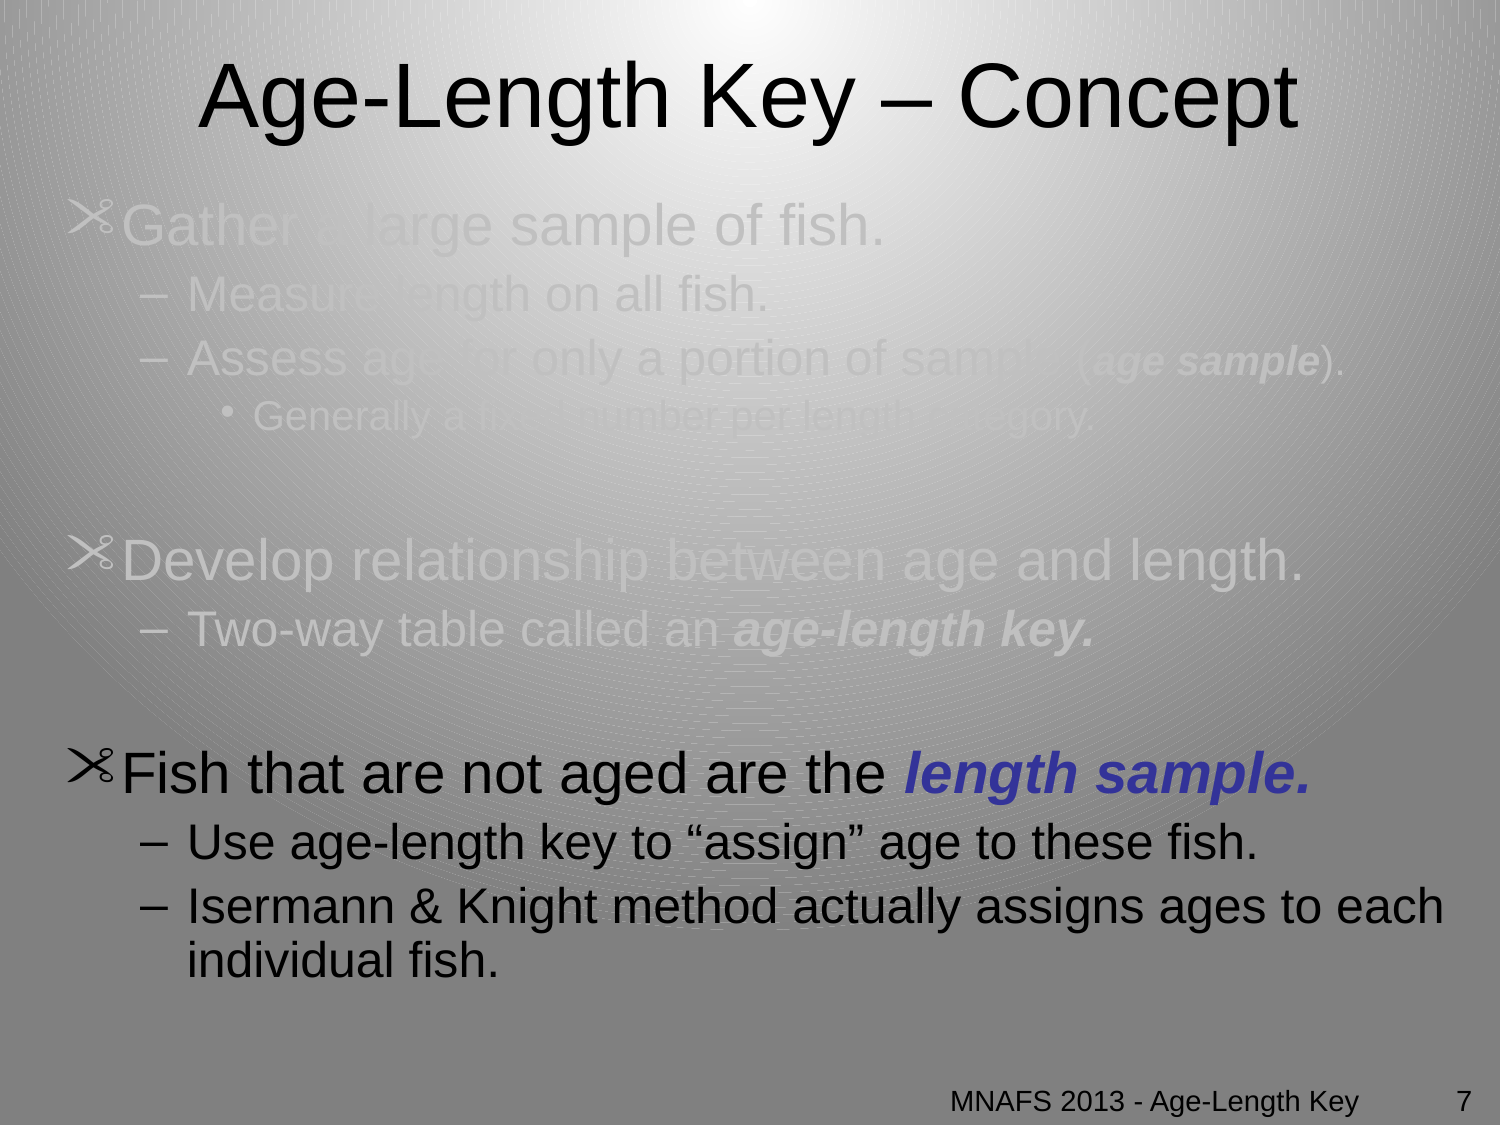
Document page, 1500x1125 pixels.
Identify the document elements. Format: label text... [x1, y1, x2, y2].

title Age-Length Key – Concept [10, 19, 1490, 163]
list Gather a large sample of fish. Measure length on all fish. Assess age for only a portion of sample (age sample). Generally a fixed number per length category. Develop relationship between age and length. Two-way table called an age-length key. Fish that are not aged are the length sample. Use age-length key to “assign” age to these fish. Isermann & Knight method actually assigns ages to each individual fish. [49, 187, 1488, 1051]
slide_number 7 [1387, 1074, 1488, 1125]
footer MNAFS 2013 - Age-Length Key [899, 1074, 1376, 1113]
